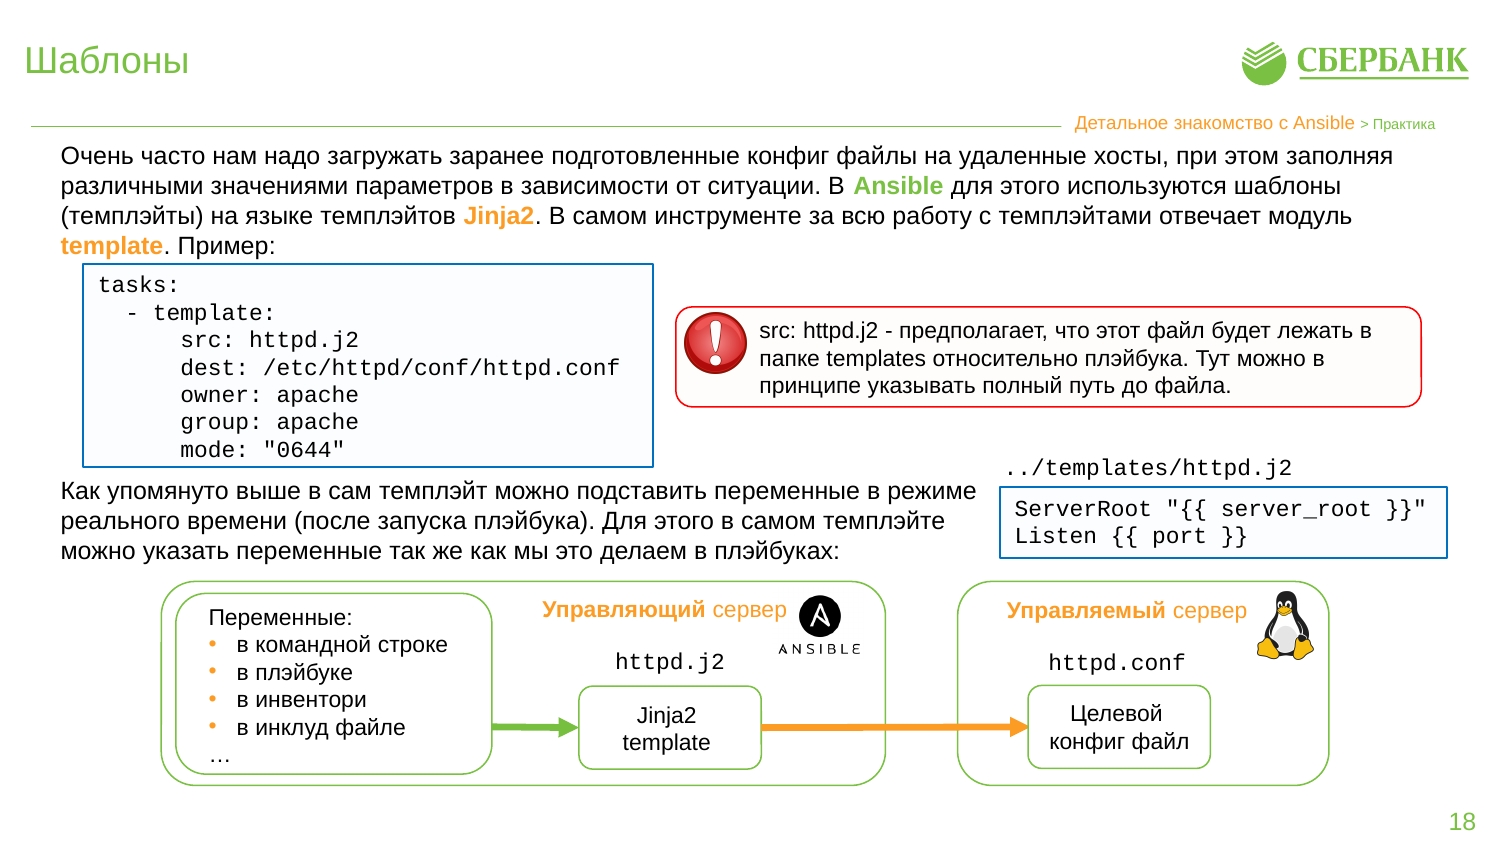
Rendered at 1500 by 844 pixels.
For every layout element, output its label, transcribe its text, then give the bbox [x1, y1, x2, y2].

text_box Детальное знакомство с Ansible > Практика [1061, 104, 1500, 147]
text_box Целевой конфиг файл [1034, 691, 1205, 762]
text_box [957, 581, 1329, 786]
text_box Переменные: в командной строке в плэйбуке в инвентори в инклуд файле … [193, 772, 470, 802]
text_box src: httpd.j2 - предполагает, что этот файл будет лежать в папке templates относительно плэйбука. Тут можно в принципе указывать полный путь до файла. [744, 308, 1422, 406]
text_box [175, 593, 492, 775]
text_box ServerRoot "{{ server_root }}" Listen {{ port }} [999, 485, 1447, 556]
text_box Управляющий сервер [527, 587, 771, 630]
picture [1256, 591, 1314, 660]
text_box Как упомянуто выше в сам темплэйт можно подставить переменные в режиме реального времени (после запуска плэйбука). Для этого в самом темплэйте можно указать переменные так же как мы это делаем в плэйбуках: [45, 467, 1000, 572]
text_box Очень часто нам надо загружать заранее подготовленные конфиг файлы на удаленные хосты, при этом заполняя различными значениями параметров в зависимости от ситуации. В Ansible для этого используются шаблоны (темплэйты) на языке темплэйтов Jinja2. В самом инструменте за всю работу с темплэйтами отвечает модуль template. Пример: [45, 132, 1447, 267]
text_box httpd.j2 [600, 639, 740, 682]
text_box [1028, 685, 1211, 769]
picture [773, 587, 864, 659]
picture [683, 311, 747, 375]
text_box [578, 686, 762, 770]
text_box Jinja2 template [607, 693, 733, 763]
title Шаблоны [24, 13, 1186, 105]
text_box [675, 306, 1411, 407]
text_box ../templates/httpd.j2 [988, 445, 1308, 488]
text_box tasks: - template: src: httpd.j2 dest: /etc/httpd/conf/httpd.conf owner: apache group: apache mode: "0644" [83, 262, 676, 467]
text_box [998, 485, 1449, 560]
text_box [161, 581, 886, 786]
text_box httpd.conf [1033, 640, 1201, 683]
text_box Управляемый сервер [992, 587, 1263, 631]
